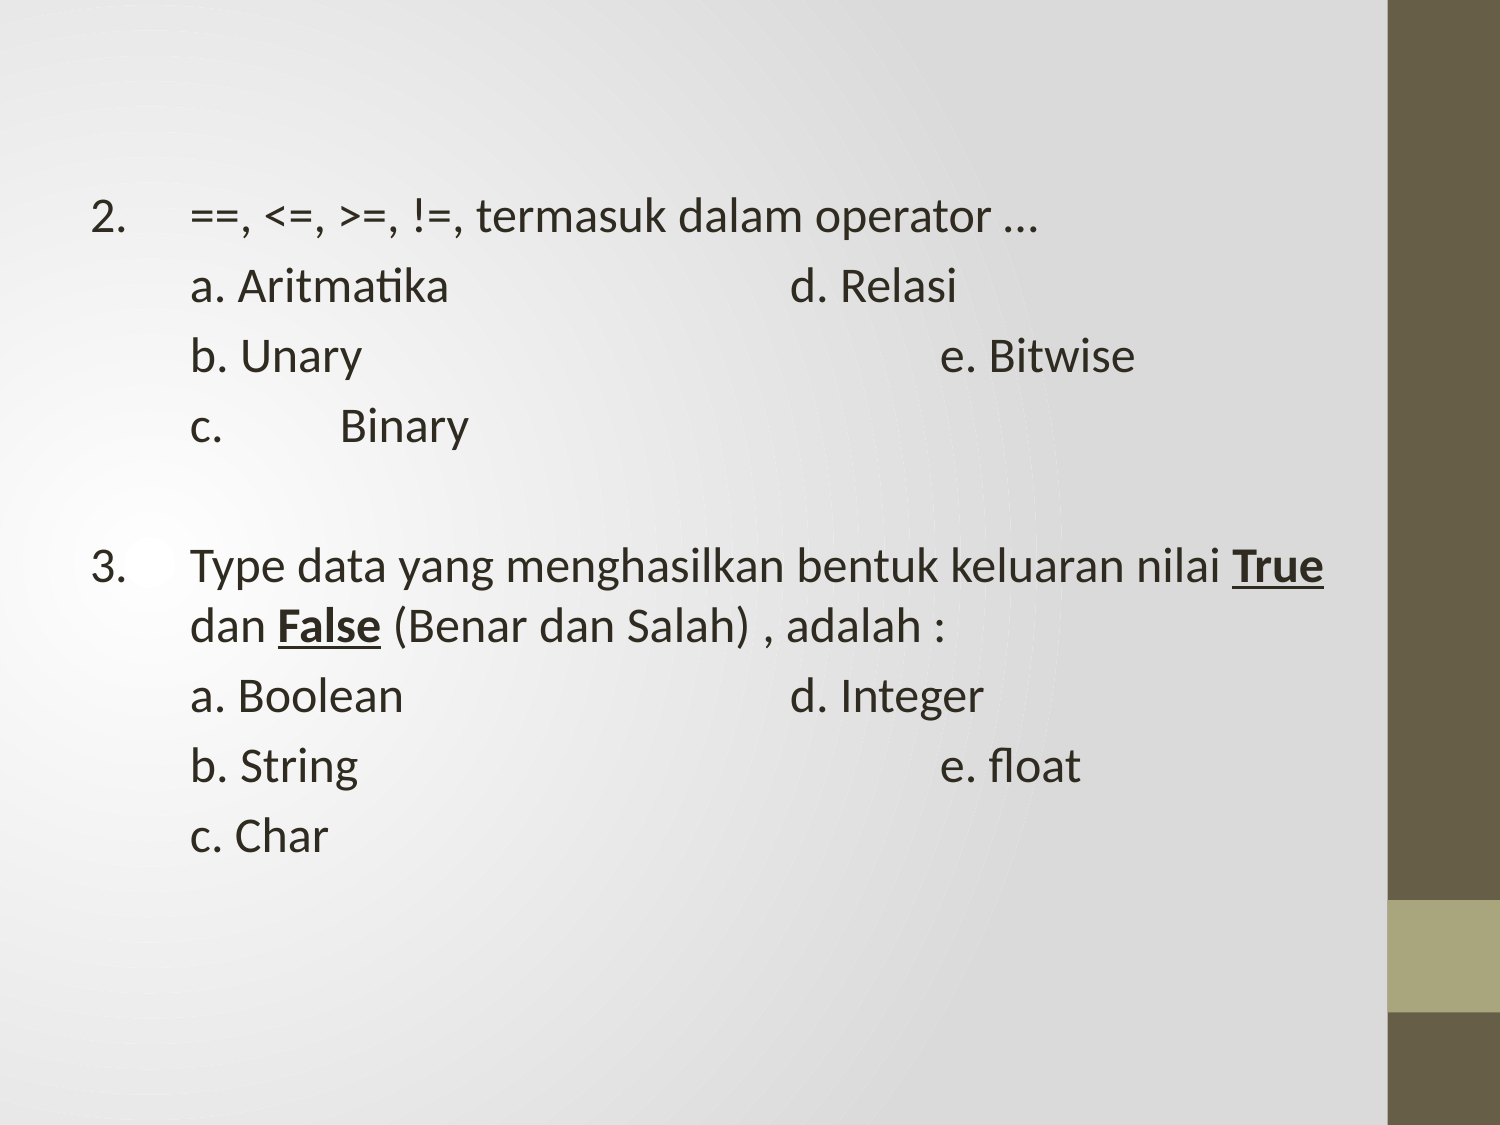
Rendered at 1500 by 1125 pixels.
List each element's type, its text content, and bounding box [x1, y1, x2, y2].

list 2. ==, <=, >=, !=, termasuk dalam operator … a. Aritmatika d. Relasi b. Unary e. Bitwise c. Binary 3. Type data yang menghasilkan bentuk keluaran nilai True dan False (Benar dan Salah) , adalah : a. Boolean d. Integer b. String e. float c. Char [74, 174, 1426, 951]
